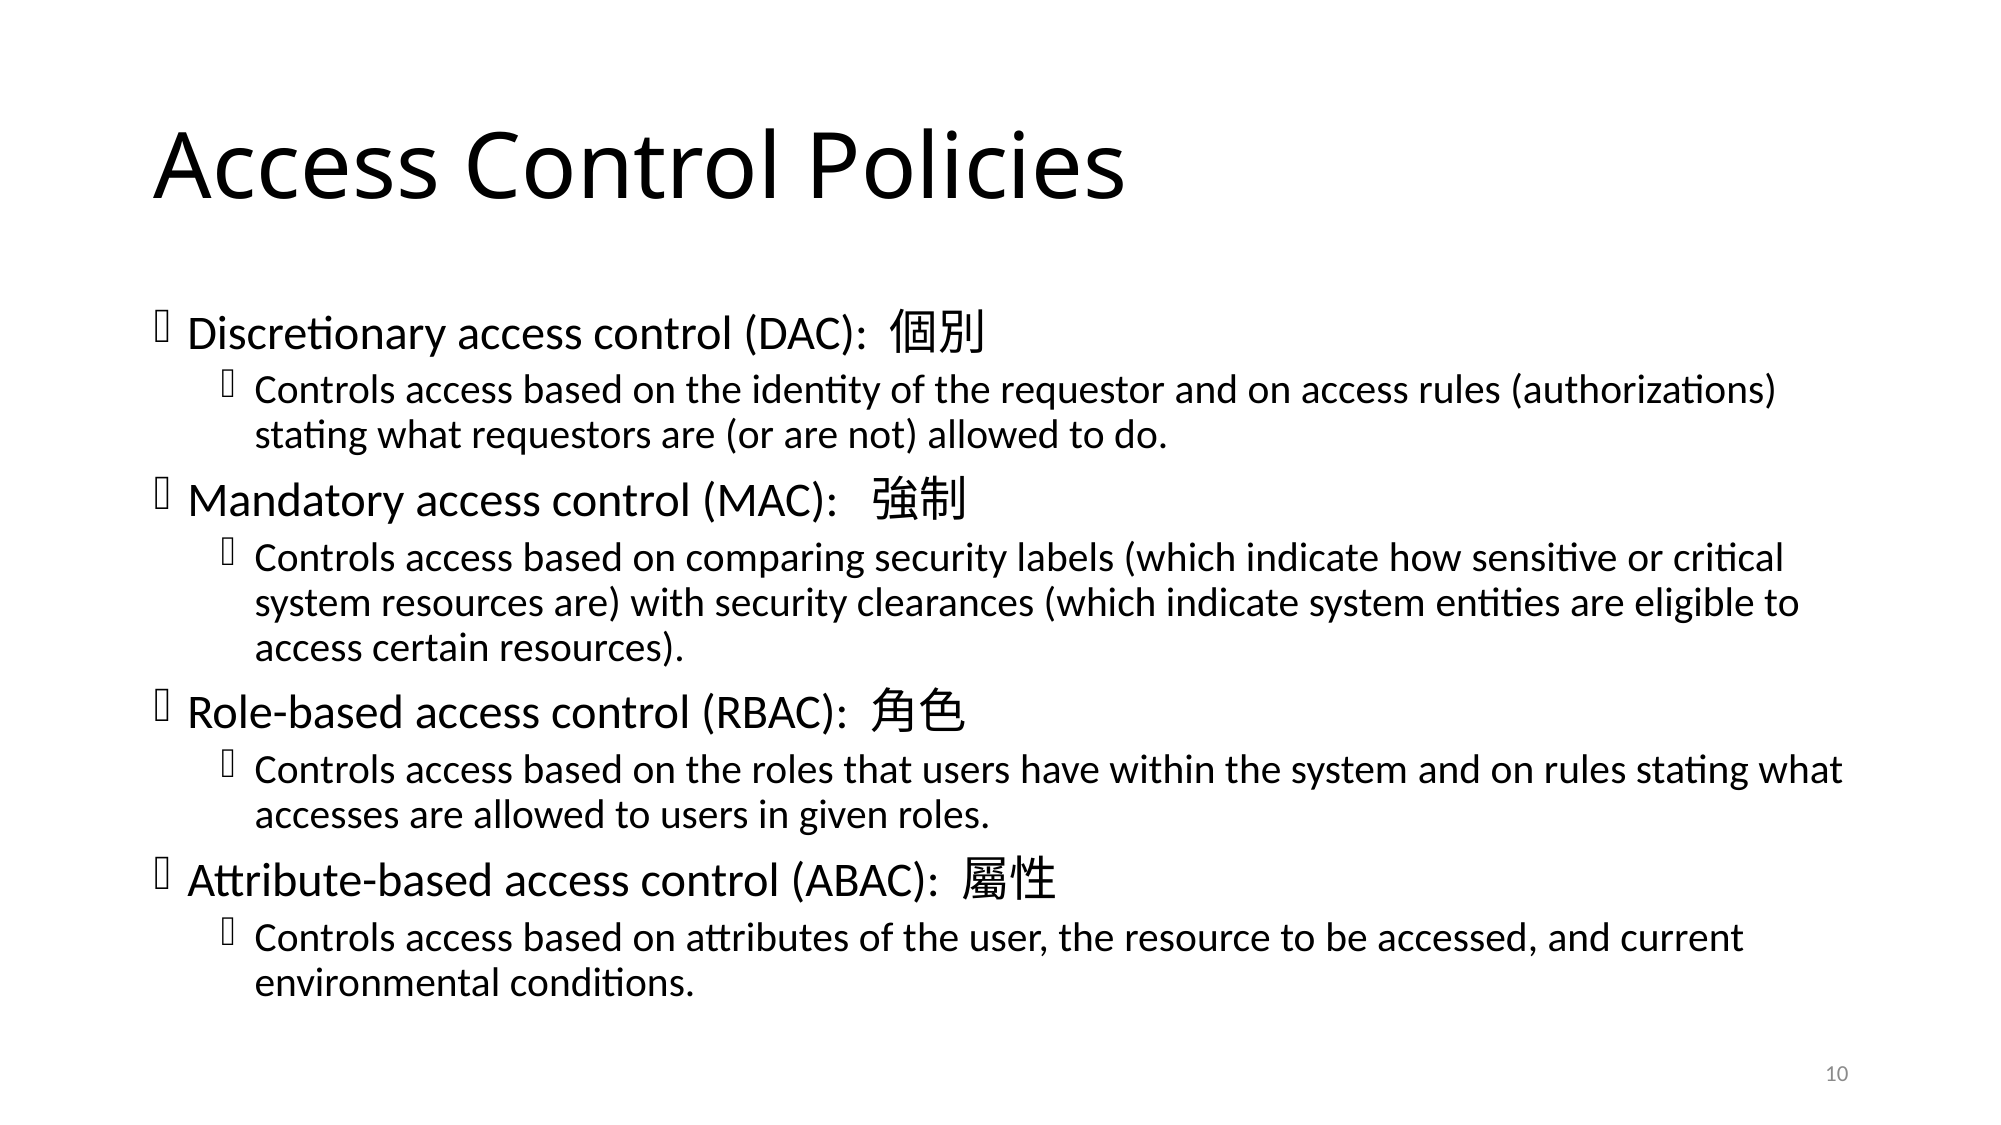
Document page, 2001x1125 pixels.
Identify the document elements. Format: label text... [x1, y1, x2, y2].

slide_number 10 [1413, 1042, 1864, 1103]
list Discretionary access control (DAC): 個別 Controls access based on the identity of the requestor and on access rules (authorizations) stating what requestors are (or are not) allowed to do. Mandatory access control (MAC): 強制 Controls access based on comparing security labels (which indicate how sensitive or critical system resources are) with security clearances (which indicate system entities are eligible to access certain resources). Role-based access control (RBAC): 角色 Controls access based on the roles that users have within the system and on rules stating what accesses are allowed to users in given roles. Attribute-based access control (ABAC): 屬性 Controls access based on attributes of the user, the resource to be accessed, and current environmental conditions. [138, 299, 1864, 1014]
title Access Control Policies [138, 60, 1864, 278]
